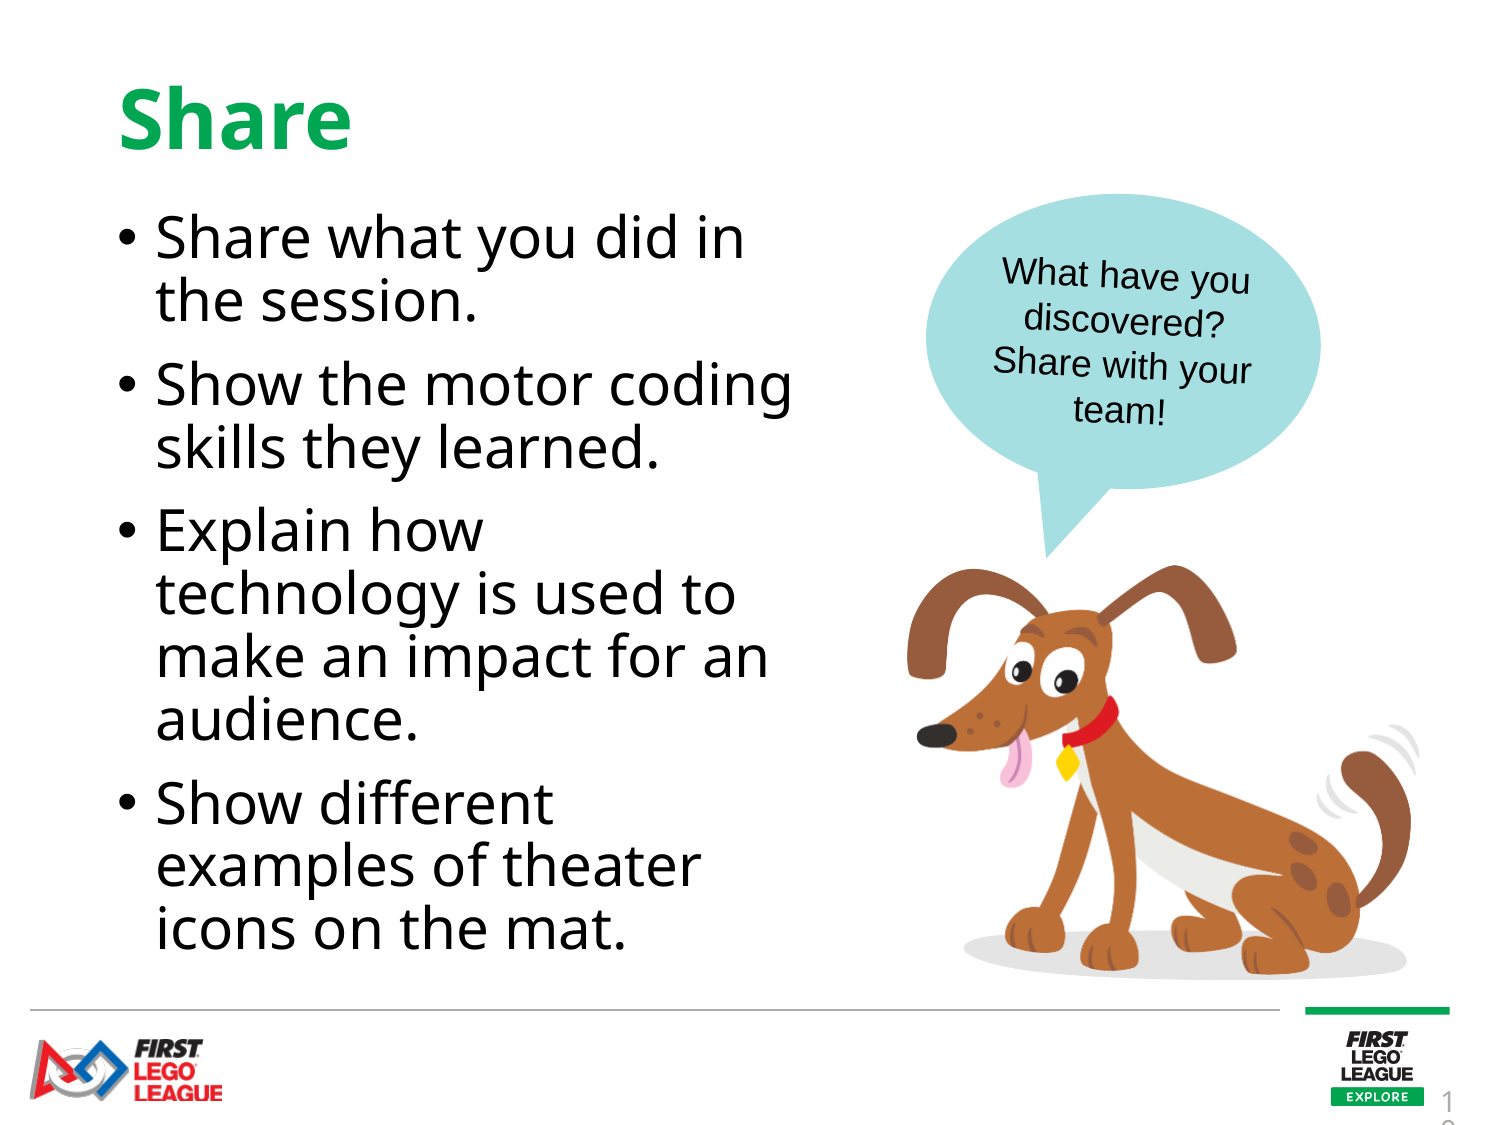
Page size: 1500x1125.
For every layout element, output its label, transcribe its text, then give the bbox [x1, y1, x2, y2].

slide_number 10 [1425, 1076, 1484, 1111]
title Share [103, 59, 1397, 185]
list Share what you did in the session. Show the motor coding skills they learned. Explain how technology is used to make an impact for an audience. Show different examples of theater icons on the mat. [103, 201, 816, 974]
picture [902, 562, 1426, 985]
text_box What have you discovered? Share with your team! [925, 192, 1322, 561]
